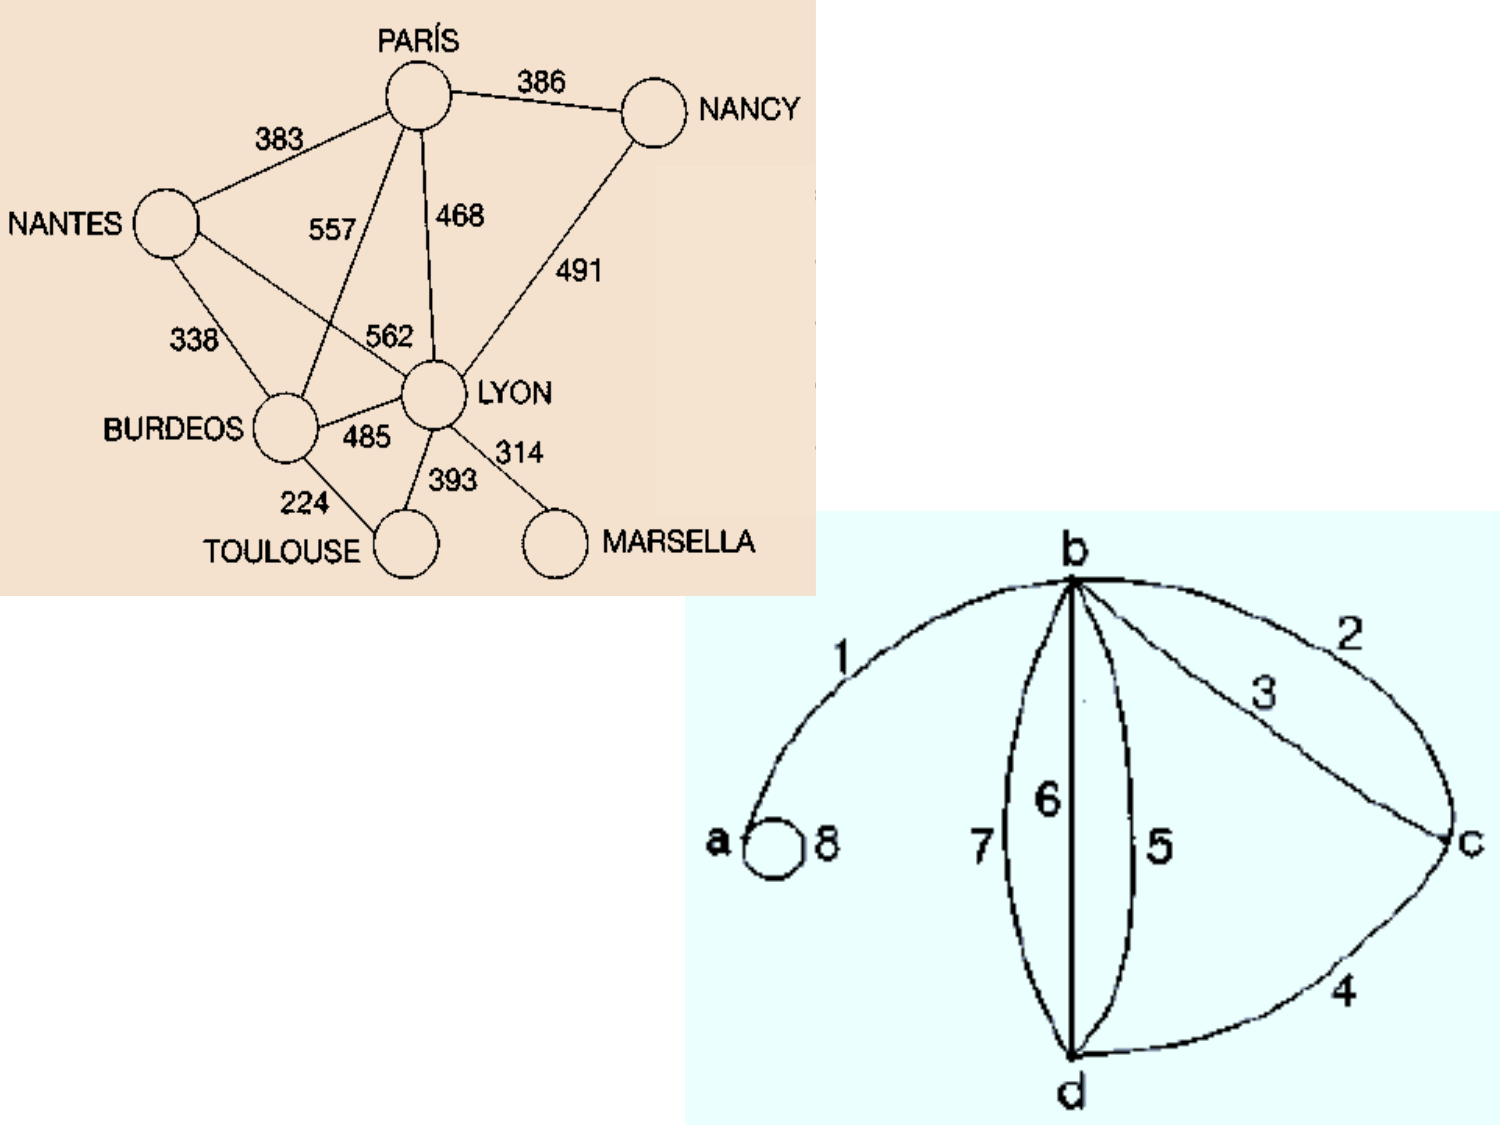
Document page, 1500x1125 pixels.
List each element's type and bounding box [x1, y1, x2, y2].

text_box [0, 0, 816, 596]
picture [685, 212, 1500, 1125]
